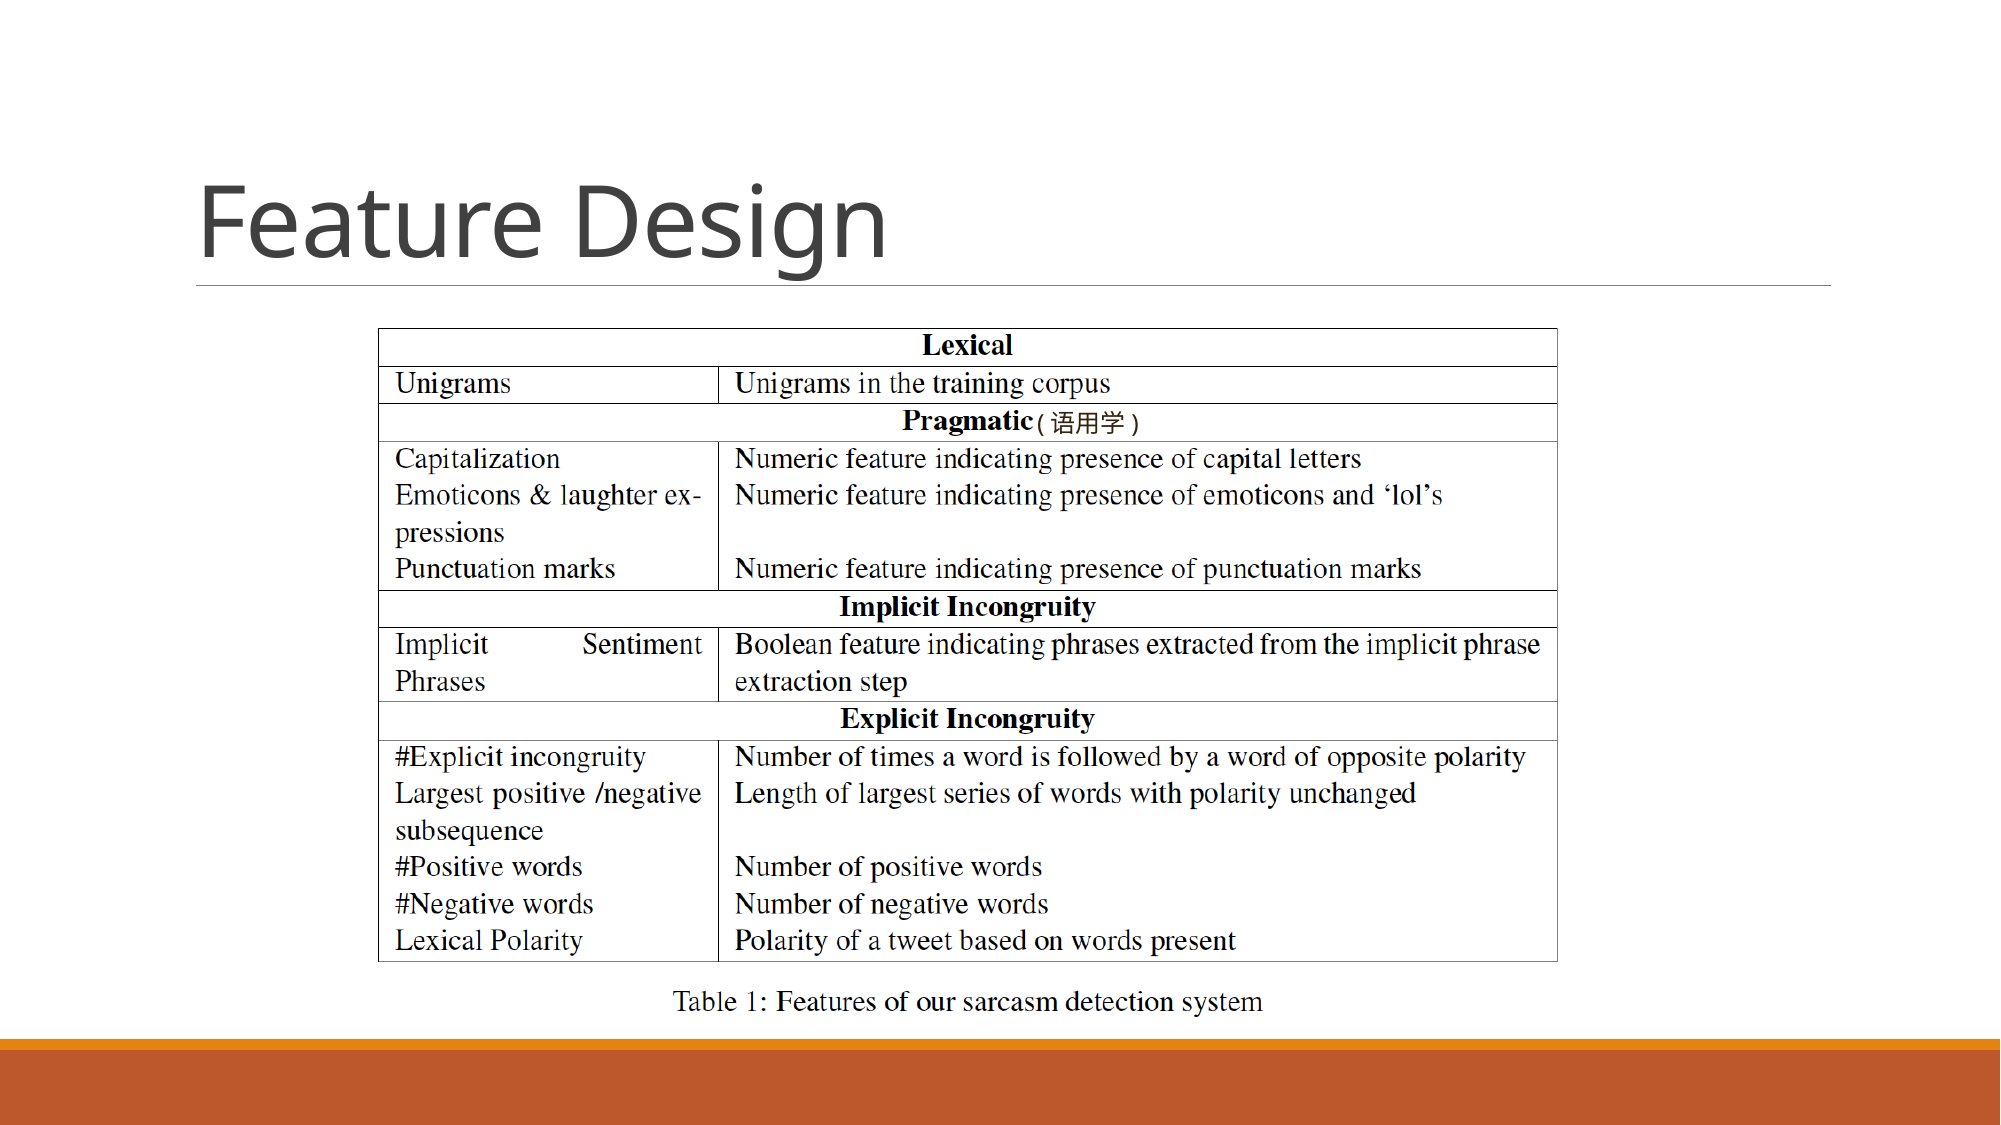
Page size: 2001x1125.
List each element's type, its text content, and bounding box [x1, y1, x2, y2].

picture [353, 308, 1590, 1032]
title Feature Design [180, 47, 1830, 285]
